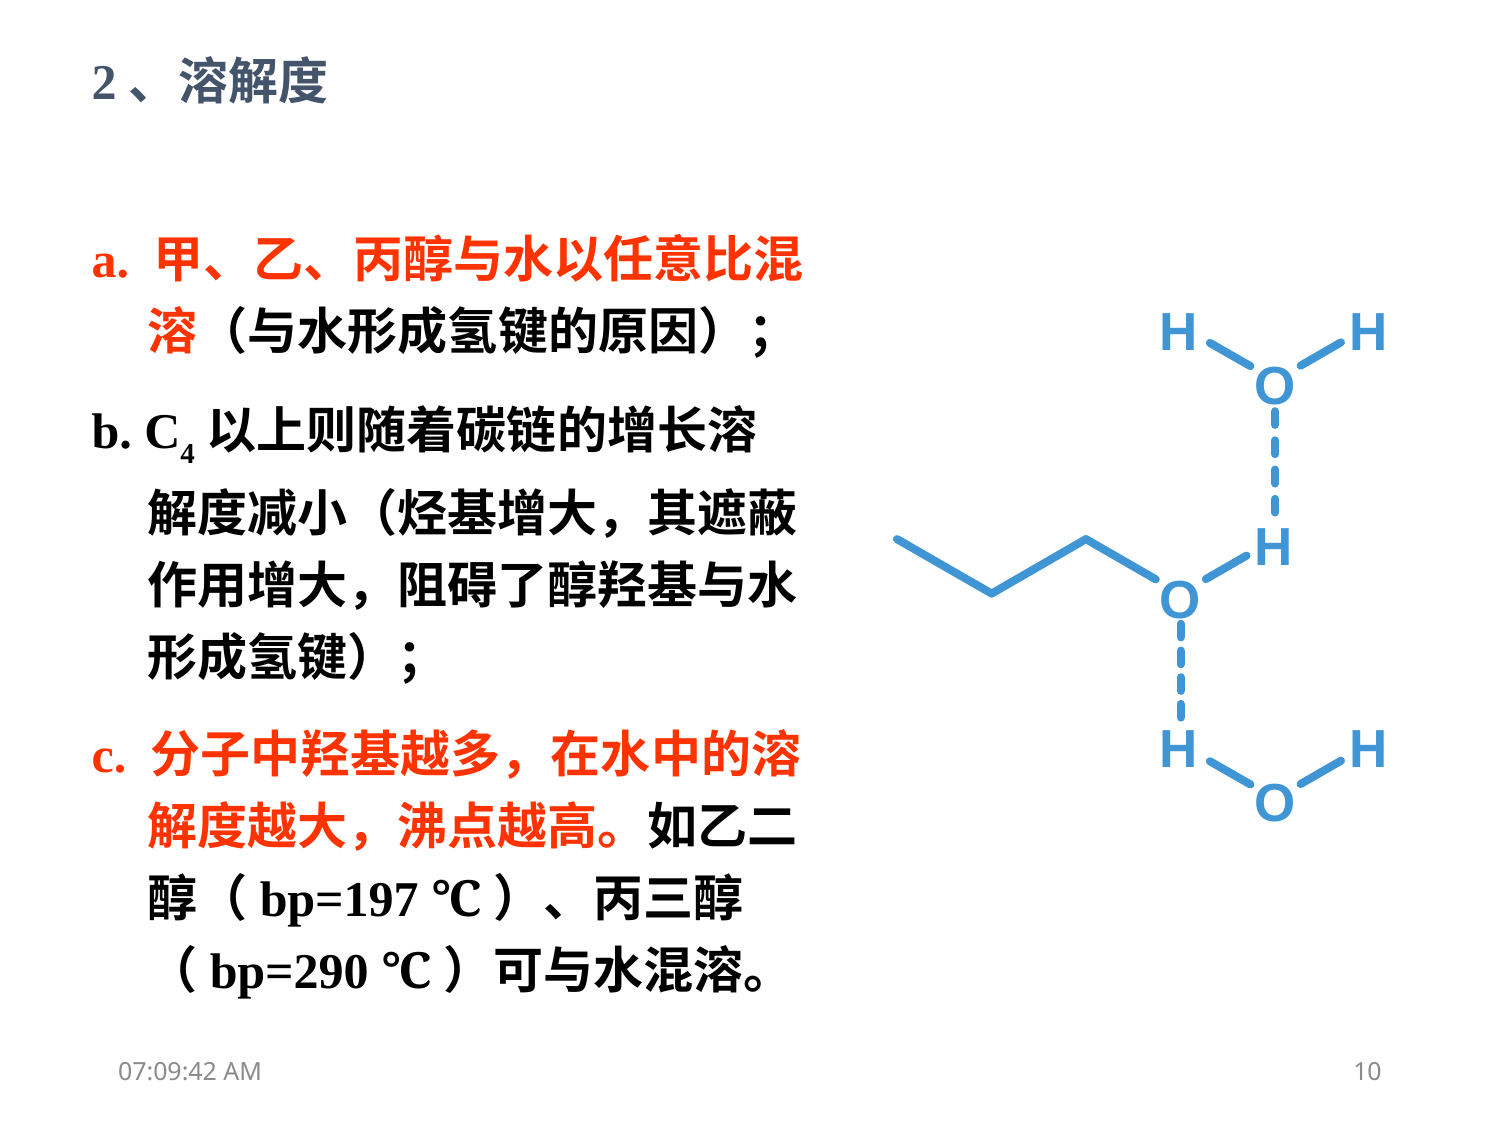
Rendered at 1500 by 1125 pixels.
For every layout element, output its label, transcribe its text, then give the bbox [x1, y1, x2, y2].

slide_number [103, 1042, 441, 1103]
text_box 2、溶解度 [76, 42, 415, 118]
text_box a. 甲、乙、丙醇与水以任意比混溶（与水形成氢键的原因）； b. C4以上则随着碳链的增长溶解度减小（烃基增大，其遮蔽作用增大，阻碍了醇羟基与水形成氢键）； c. 分子中羟基越多，在水中的溶解度越大，沸点越高。如乙二醇（bp=197 ℃）、丙三醇（bp=290 ℃）可与水混溶。 [76, 208, 821, 1006]
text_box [885, 296, 1397, 829]
slide_number 10 [1059, 1042, 1397, 1103]
